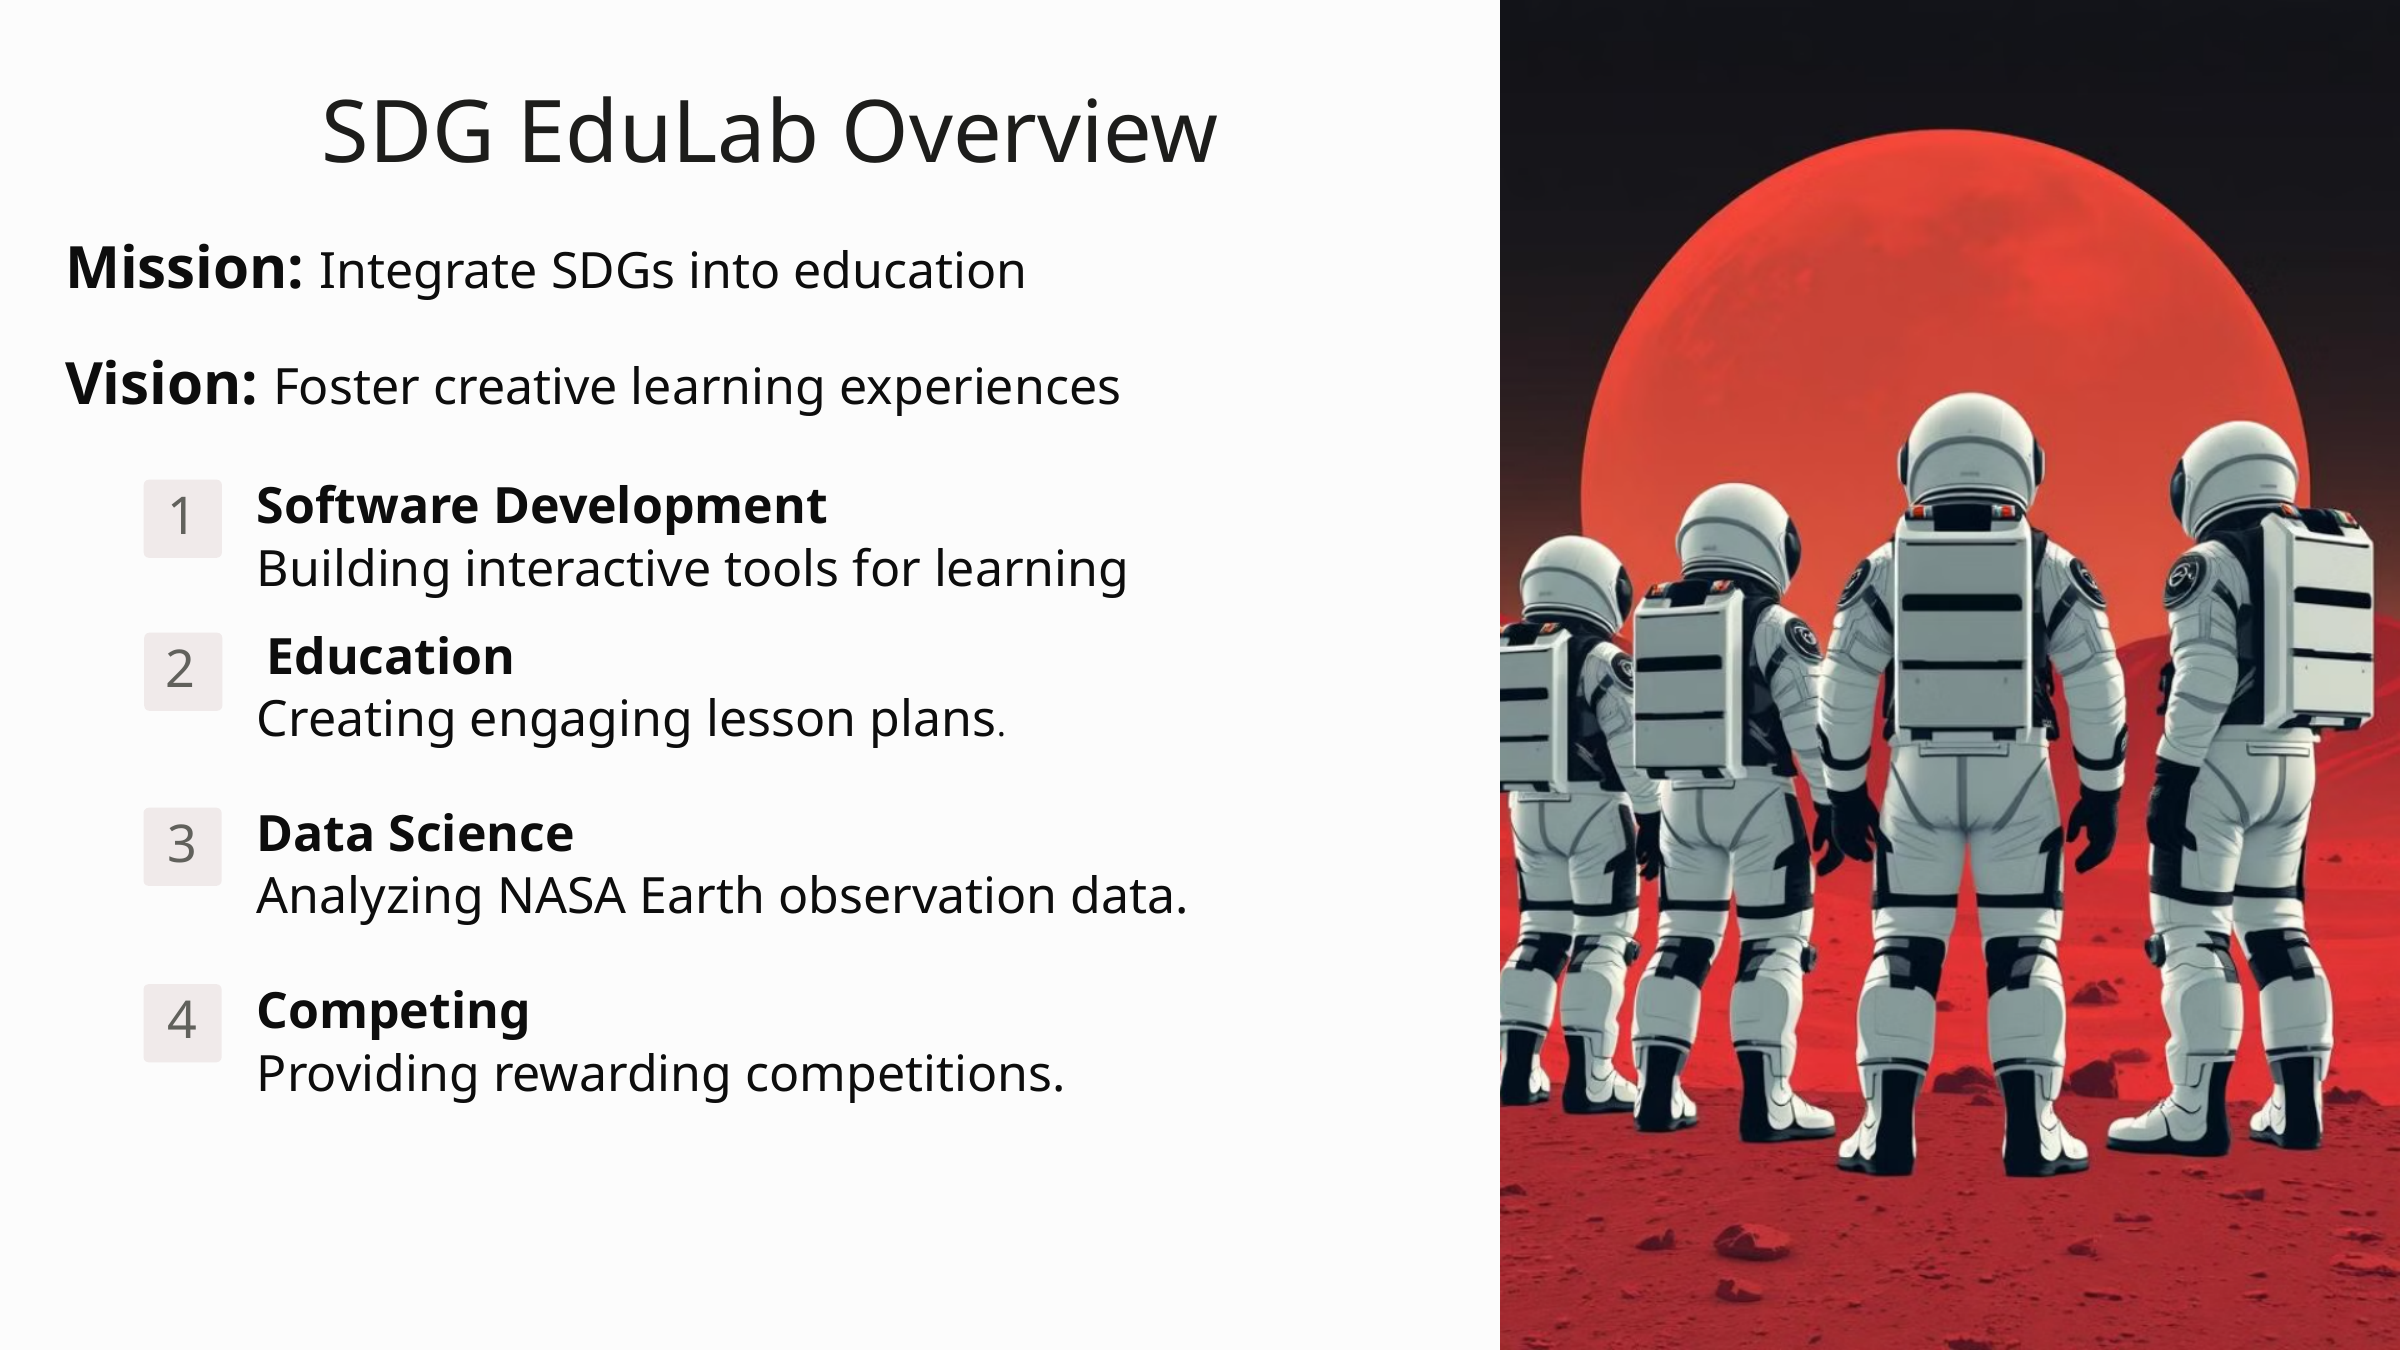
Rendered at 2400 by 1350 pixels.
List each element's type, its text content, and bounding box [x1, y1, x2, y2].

text_box [143, 984, 222, 1063]
text_box [143, 807, 222, 886]
text_box Competing [256, 984, 691, 1039]
text_box Education [266, 629, 701, 685]
text_box Building interactive tools for learning [256, 541, 1205, 598]
text_box 2 [163, 645, 199, 698]
text_box Analyzing NASA Earth observation data. [256, 868, 1205, 924]
text_box 4 [165, 997, 201, 1050]
text_box Data Science [256, 807, 691, 862]
text_box Mission: Integrate SDGs into education [64, 244, 1499, 301]
text_box 3 [165, 820, 201, 873]
text_box Providing rewarding competitions. [256, 1046, 1205, 1102]
text_box Software Development [256, 479, 763, 534]
text_box Creating engaging lesson plans. [256, 691, 1205, 747]
text_box [144, 632, 223, 711]
picture [1499, 0, 2400, 1350]
text_box SDG EduLab Overview [394, 71, 1147, 181]
text_box [143, 479, 222, 558]
text_box Vision: Foster creative learning experiences [64, 360, 1499, 417]
text_box 1 [171, 492, 195, 545]
